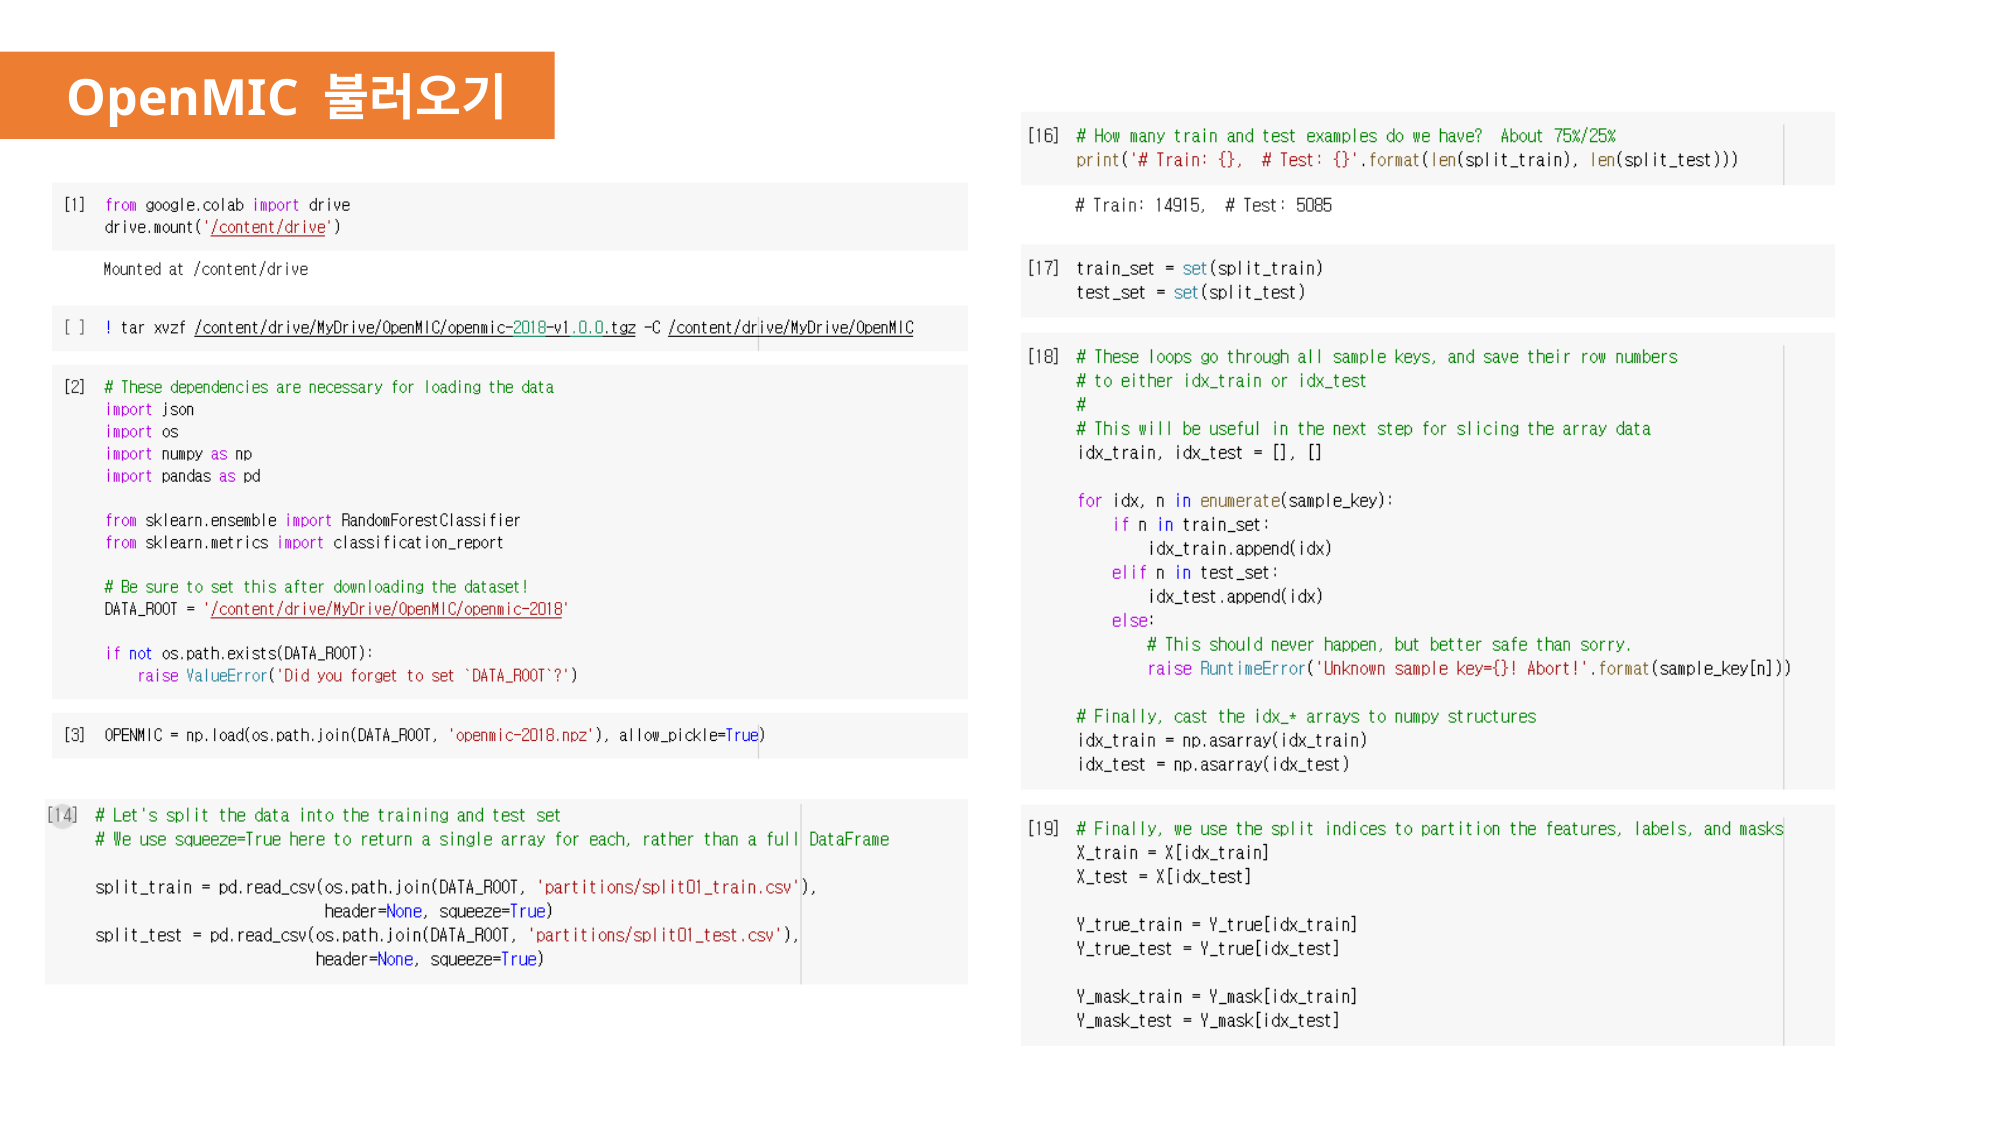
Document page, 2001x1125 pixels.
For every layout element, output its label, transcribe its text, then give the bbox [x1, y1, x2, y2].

picture [45, 799, 968, 987]
text_box OpenMIC 불러오기 [0, 51, 556, 140]
picture [52, 177, 968, 761]
picture [1021, 107, 1835, 1051]
